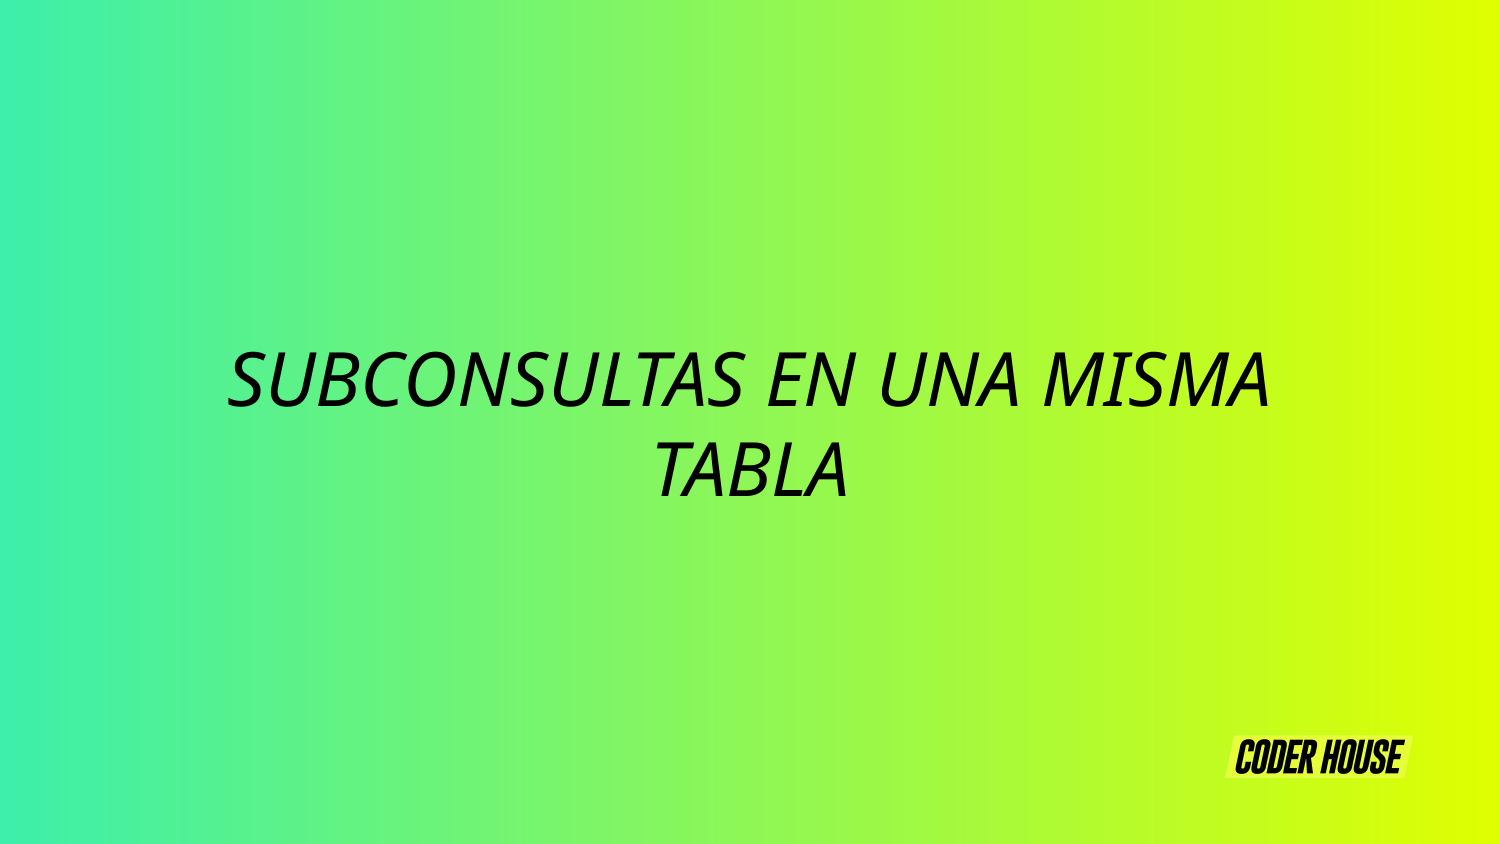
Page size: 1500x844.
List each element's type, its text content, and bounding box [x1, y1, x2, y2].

text_box SUBCONSULTAS EN UNA MISMA TABLA [173, 340, 1326, 503]
picture [1221, 728, 1417, 784]
